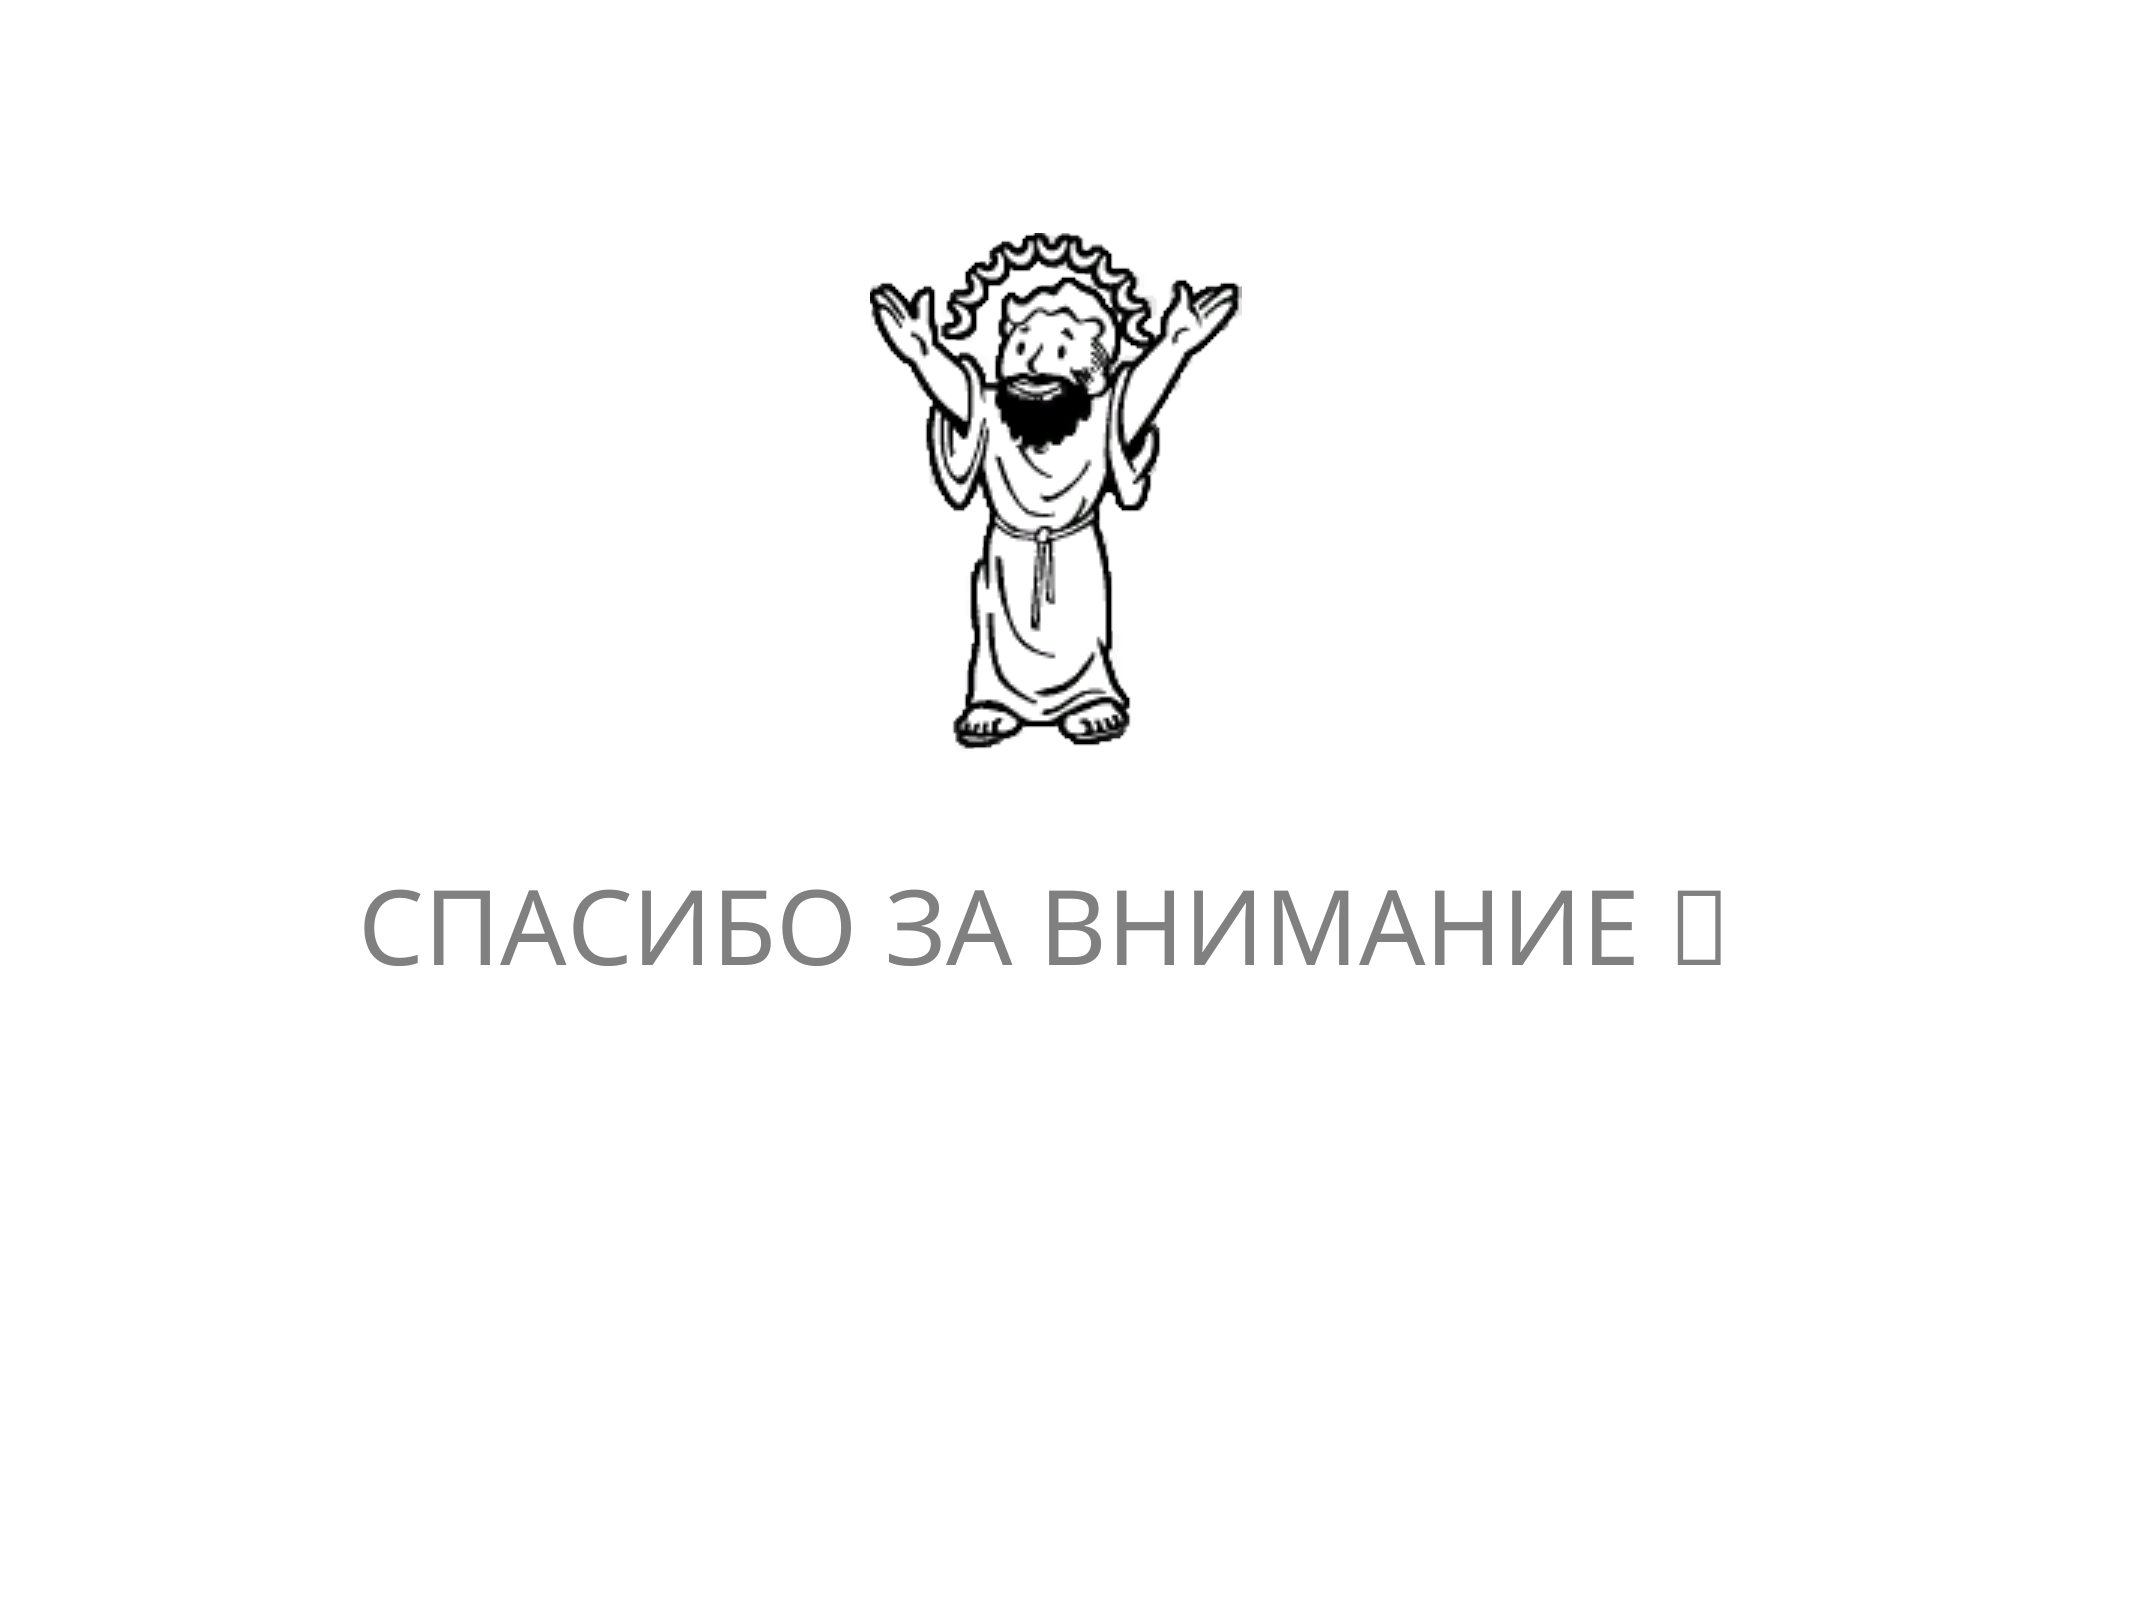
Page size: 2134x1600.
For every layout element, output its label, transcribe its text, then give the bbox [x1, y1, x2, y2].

title СПАСИБО ЗА ВНИМАНИЕ  [353, 859, 1781, 989]
picture [869, 233, 1242, 752]
